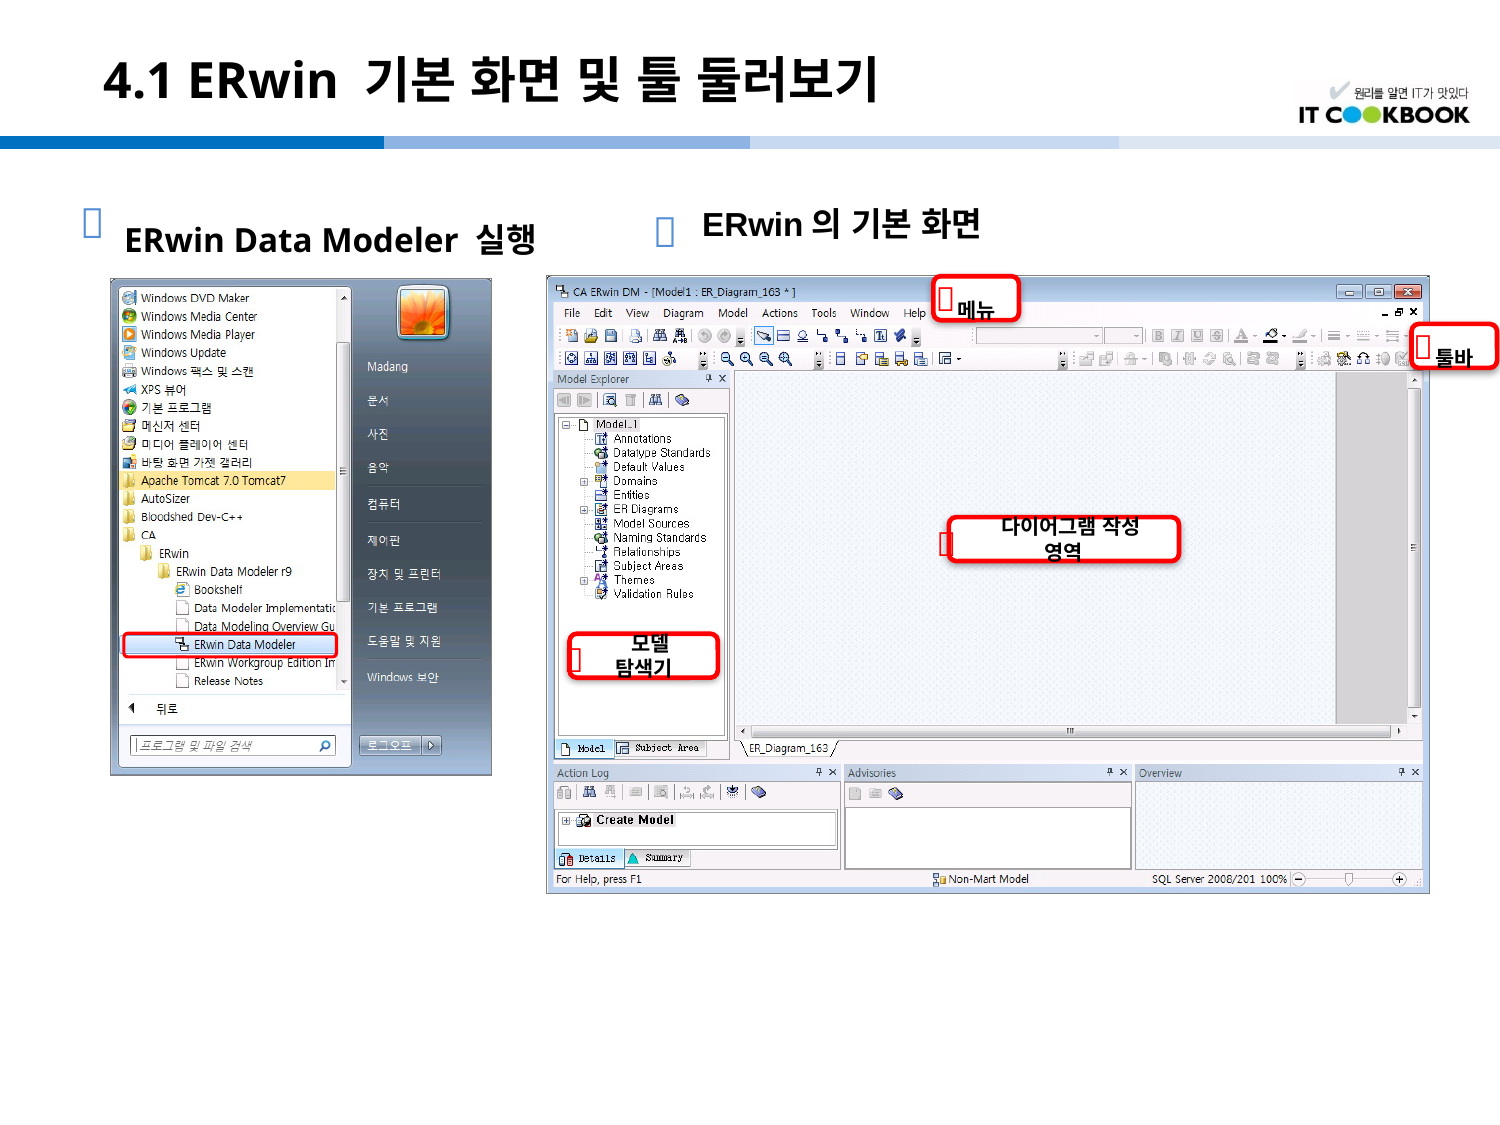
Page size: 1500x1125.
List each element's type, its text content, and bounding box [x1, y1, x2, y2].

text_box  [64, 197, 136, 246]
picture [1295, 78, 1473, 125]
title 4.1 ERwin 기본 화면 및 툴 둘러보기 [88, 32, 1330, 124]
picture [546, 275, 1430, 894]
text_box  [1434, 322, 1469, 370]
text_box ERwin의 기본 화면 [687, 189, 1184, 257]
list ERwin Data Modeler 실행 [100, 191, 1424, 951]
picture [110, 278, 493, 776]
text_box  [637, 206, 687, 255]
text_box 툴바 [1469, 323, 1498, 369]
